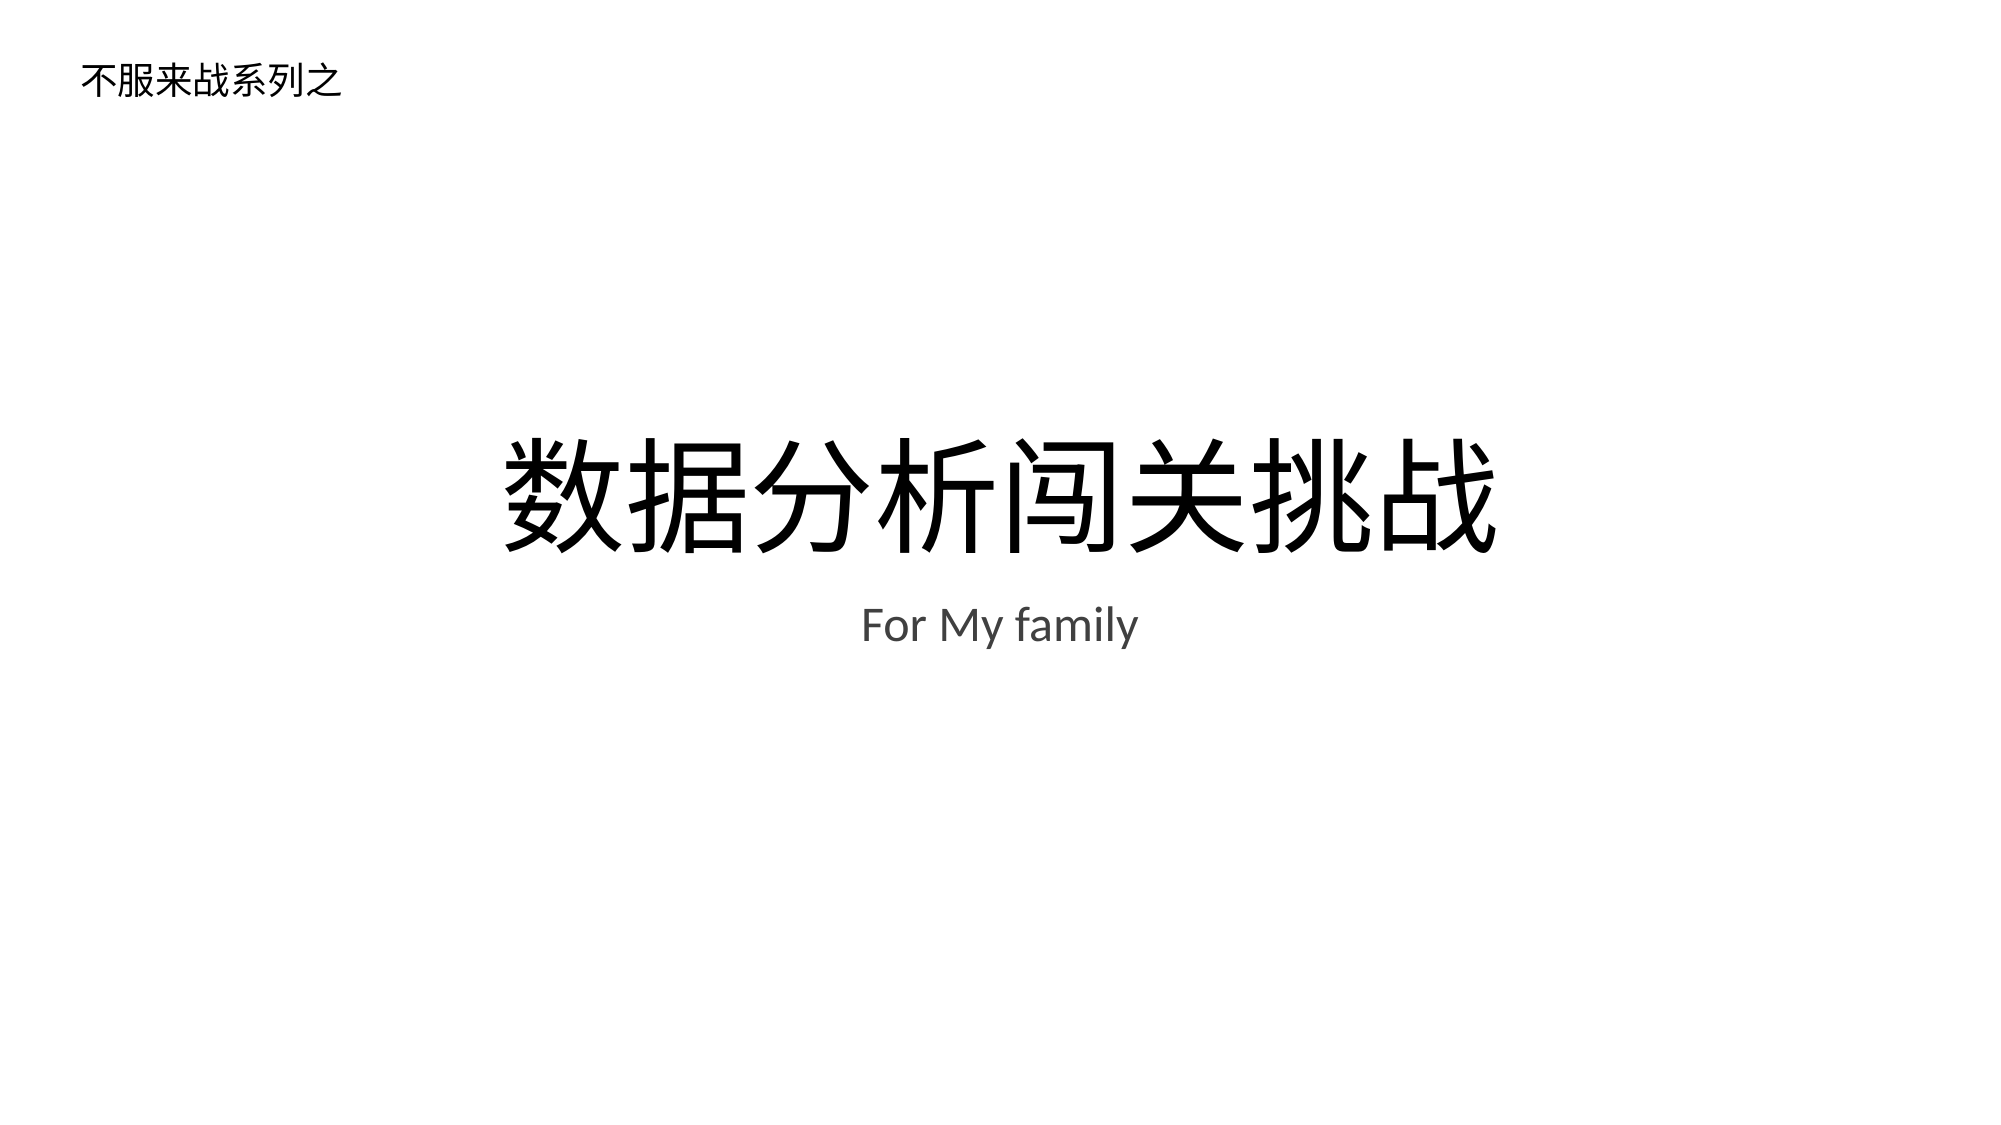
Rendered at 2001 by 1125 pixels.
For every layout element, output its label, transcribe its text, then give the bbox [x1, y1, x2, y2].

text_box 不服来战系列之 [65, 49, 544, 110]
title 数据分析闯关挑战 [249, 217, 1750, 576]
subtitle For My family [249, 590, 1750, 863]
